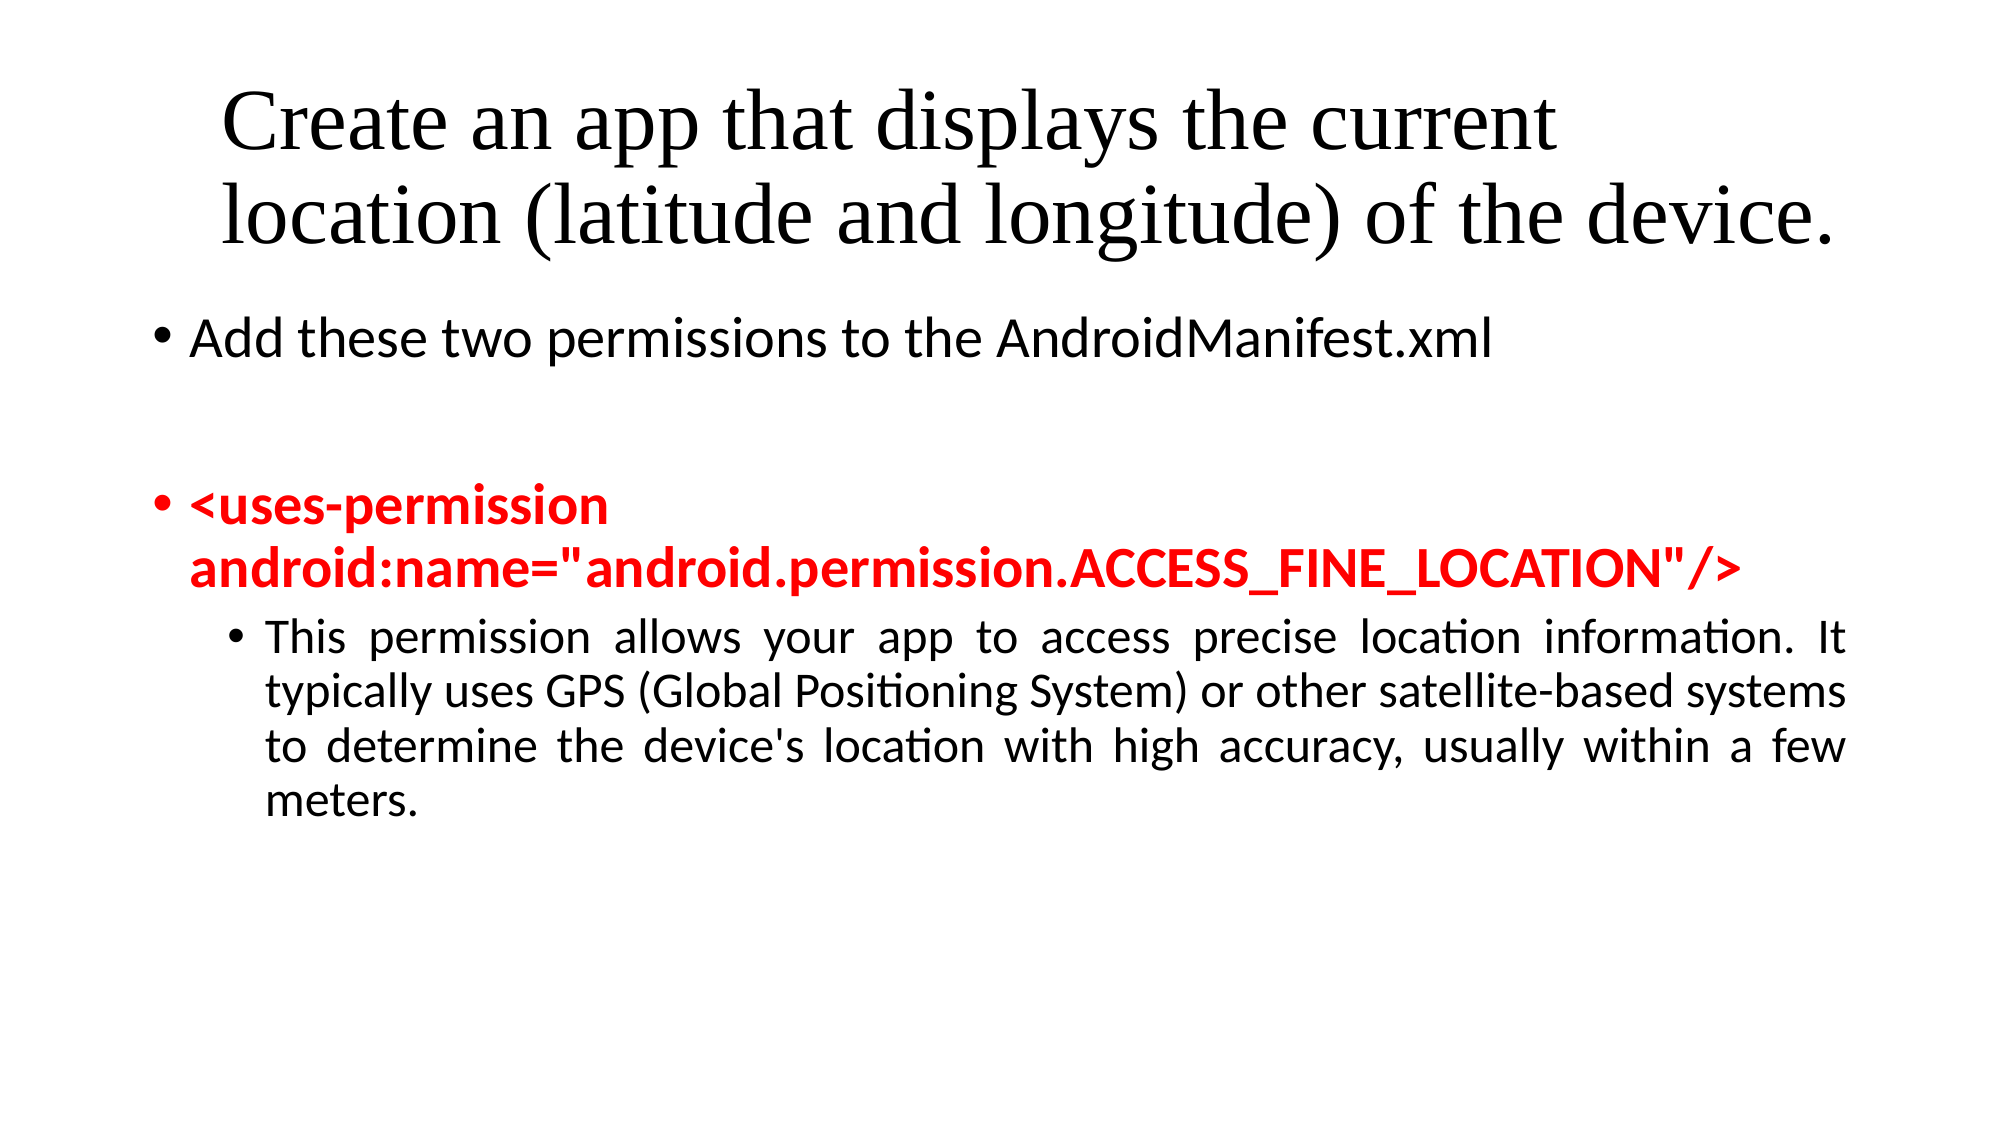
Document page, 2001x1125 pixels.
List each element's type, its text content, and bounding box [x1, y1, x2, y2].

list Add these two permissions to the AndroidManifest.xml <uses-permission android:name="android.permission.ACCESS_FINE_LOCATION"/> This permission allows your app to access precise location information. It typically uses GPS (Global Positioning System) or other satellite-based systems to determine the device's location with high accuracy, usually within a few meters. [137, 299, 1863, 1014]
title Create an app that displays the current location (latitude and longitude) of the device. [137, 59, 1863, 278]
